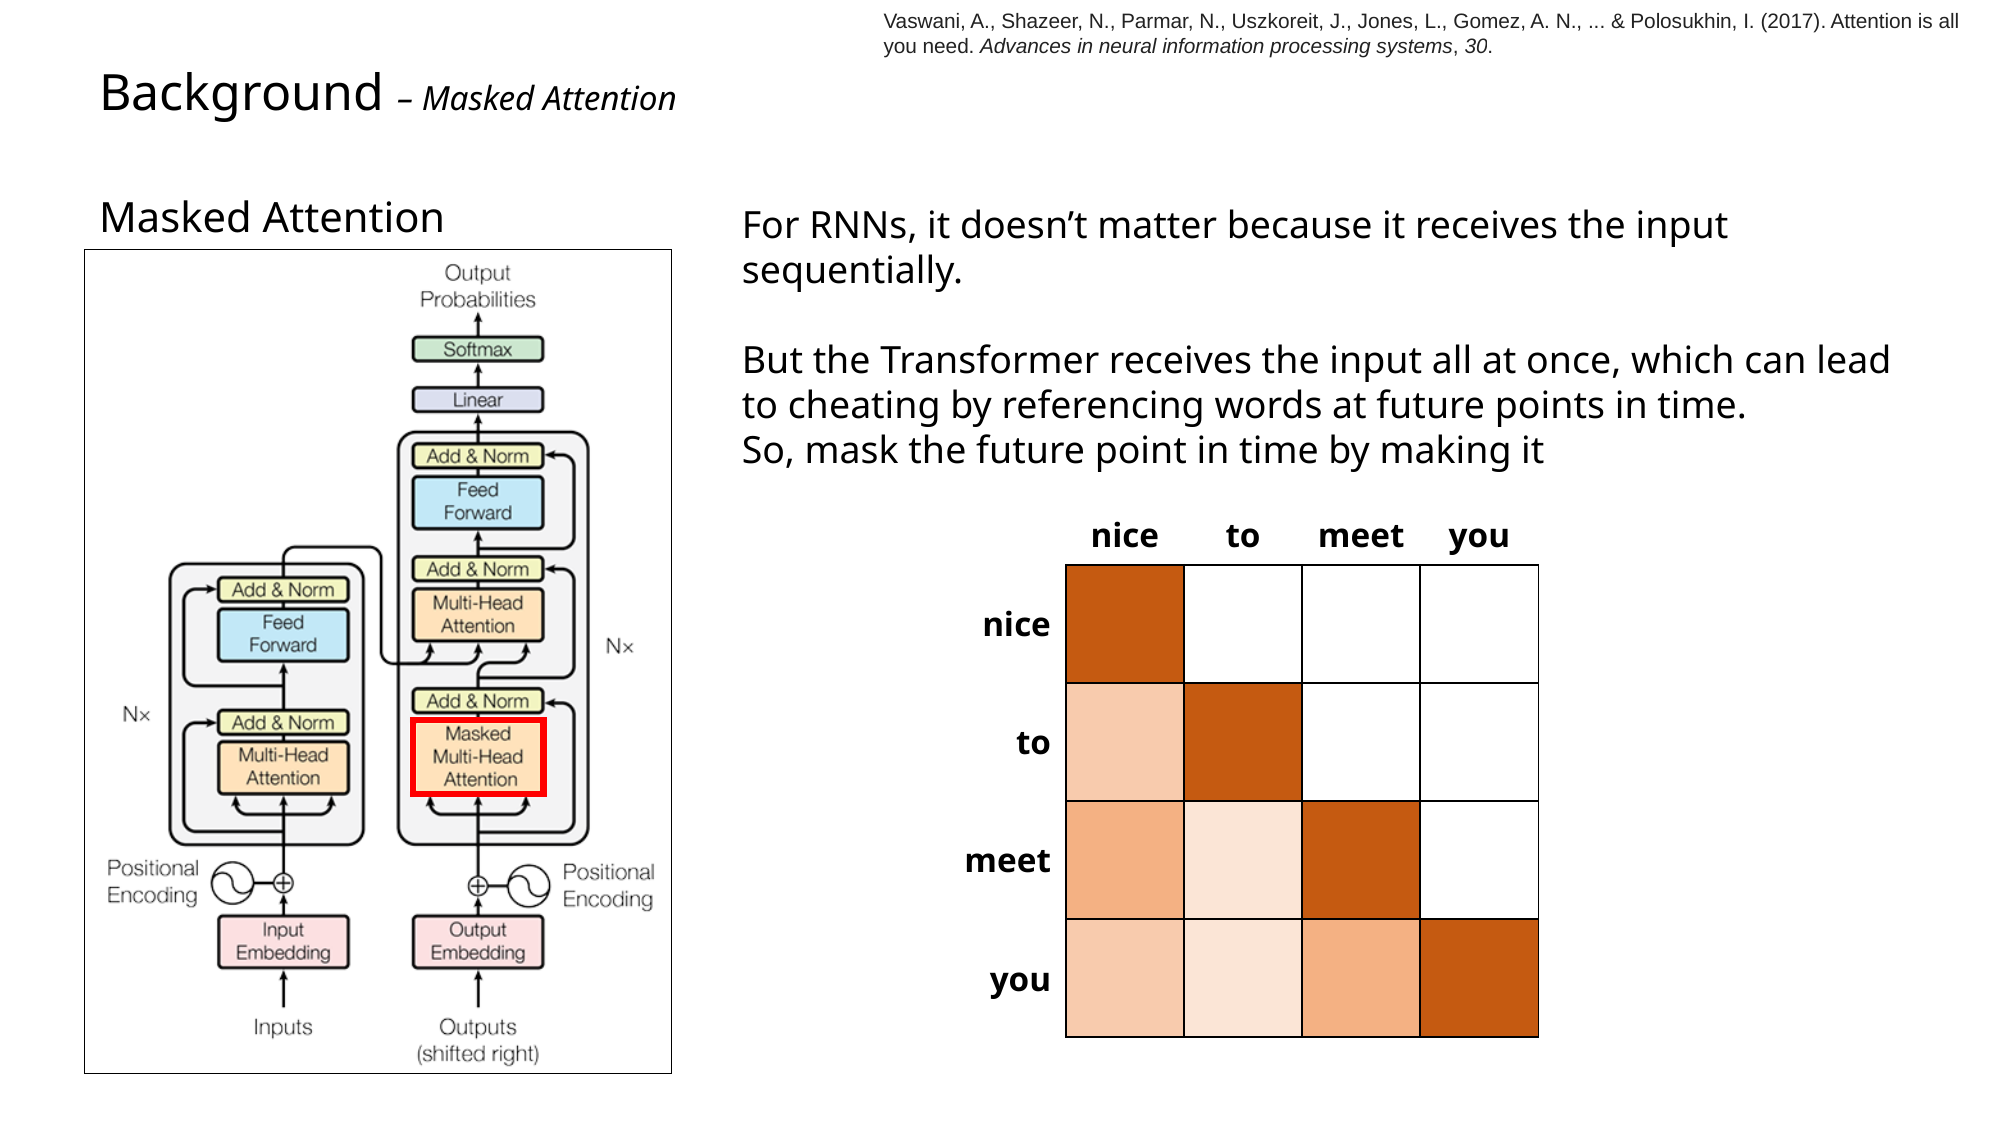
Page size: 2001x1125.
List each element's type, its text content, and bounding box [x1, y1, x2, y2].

text_box Vaswani, A., Shazeer, N., Parmar, N., Uszkoreit, J., Jones, L., Gomez, A. N., ... & Polosukhin, I. (2017). Attention is all you need. Advances in neural information processing systems, 30. [868, 0, 1997, 65]
text_box Background – Masked Attention [84, 53, 728, 128]
text_box Masked Attention [84, 183, 1150, 249]
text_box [84, 249, 672, 1074]
